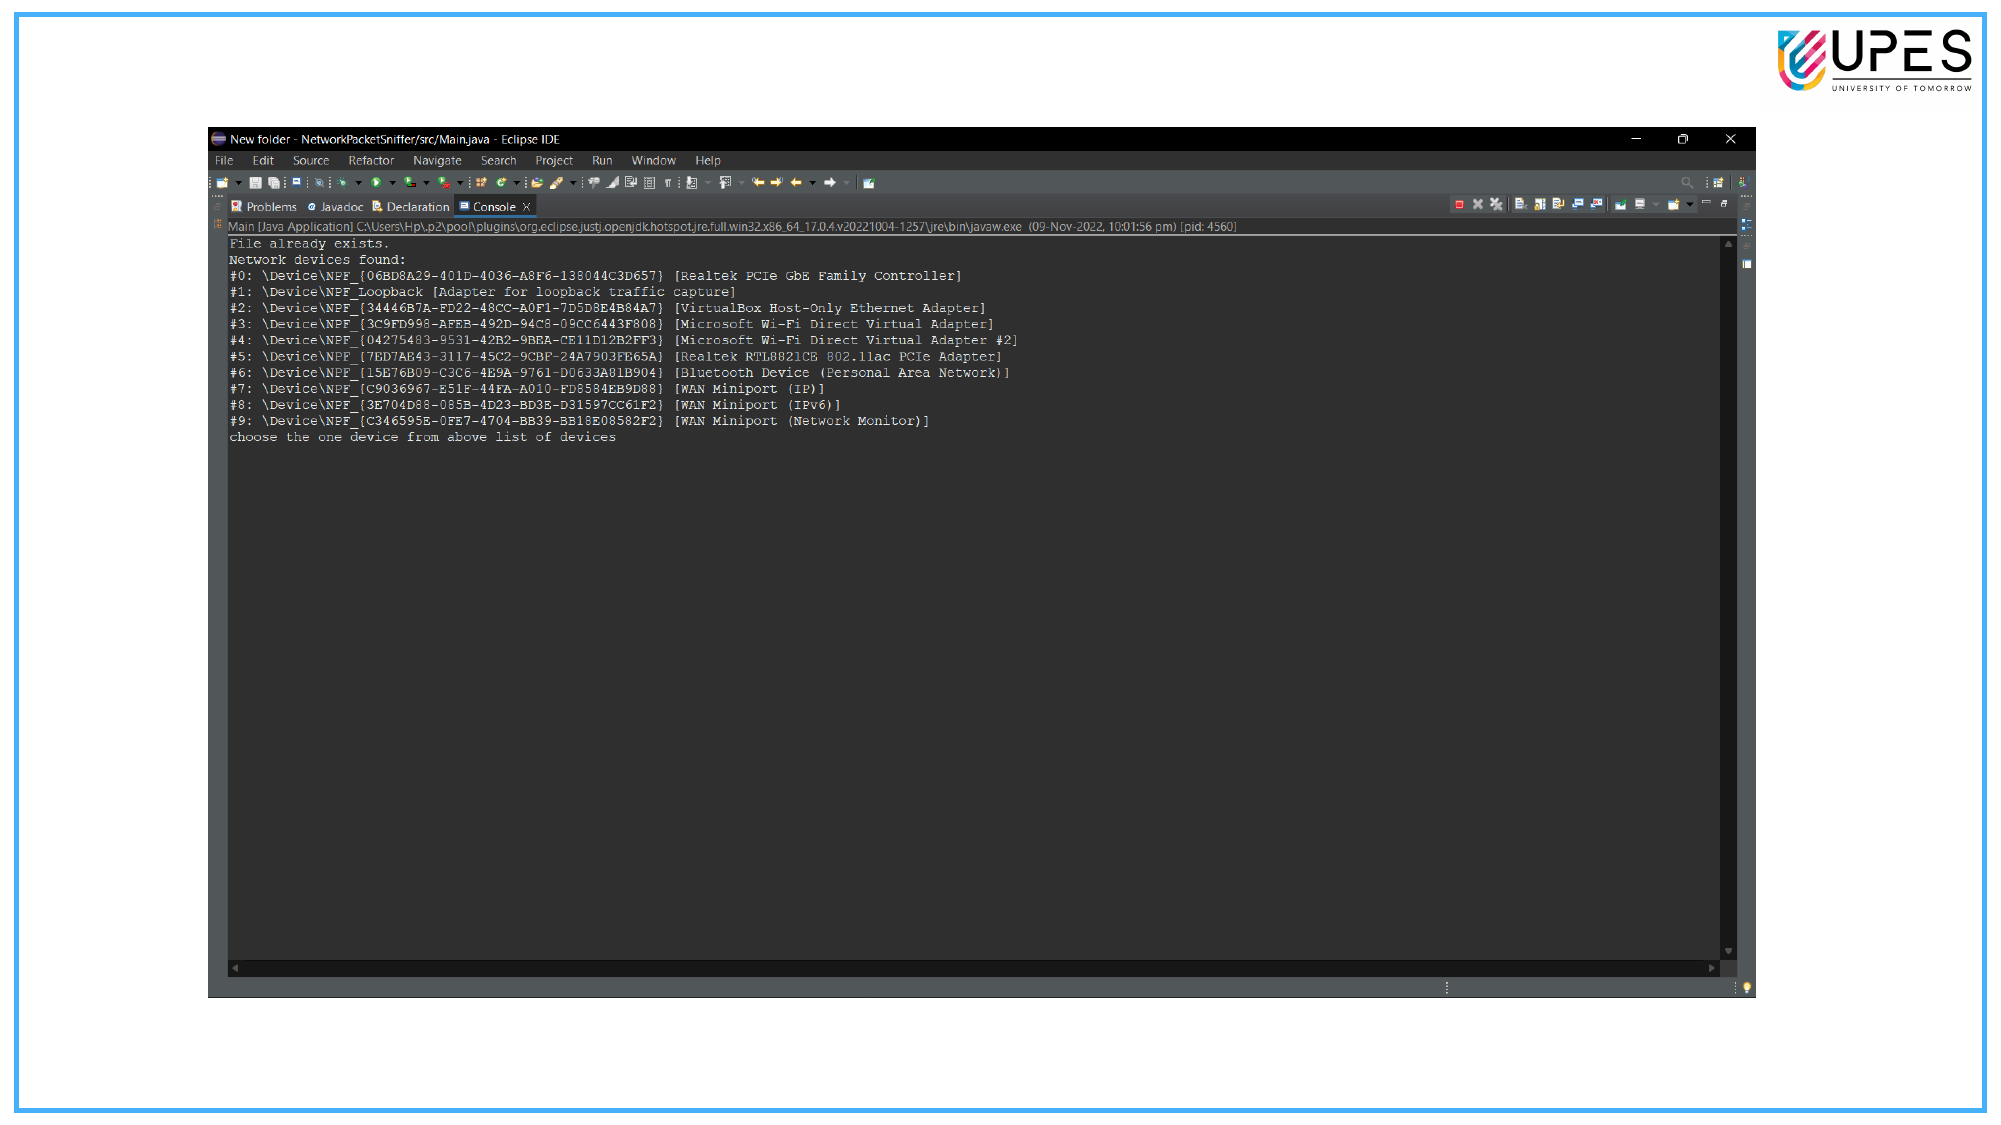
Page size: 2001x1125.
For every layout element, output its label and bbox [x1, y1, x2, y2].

picture [208, 127, 1756, 998]
picture [1758, 20, 1978, 110]
